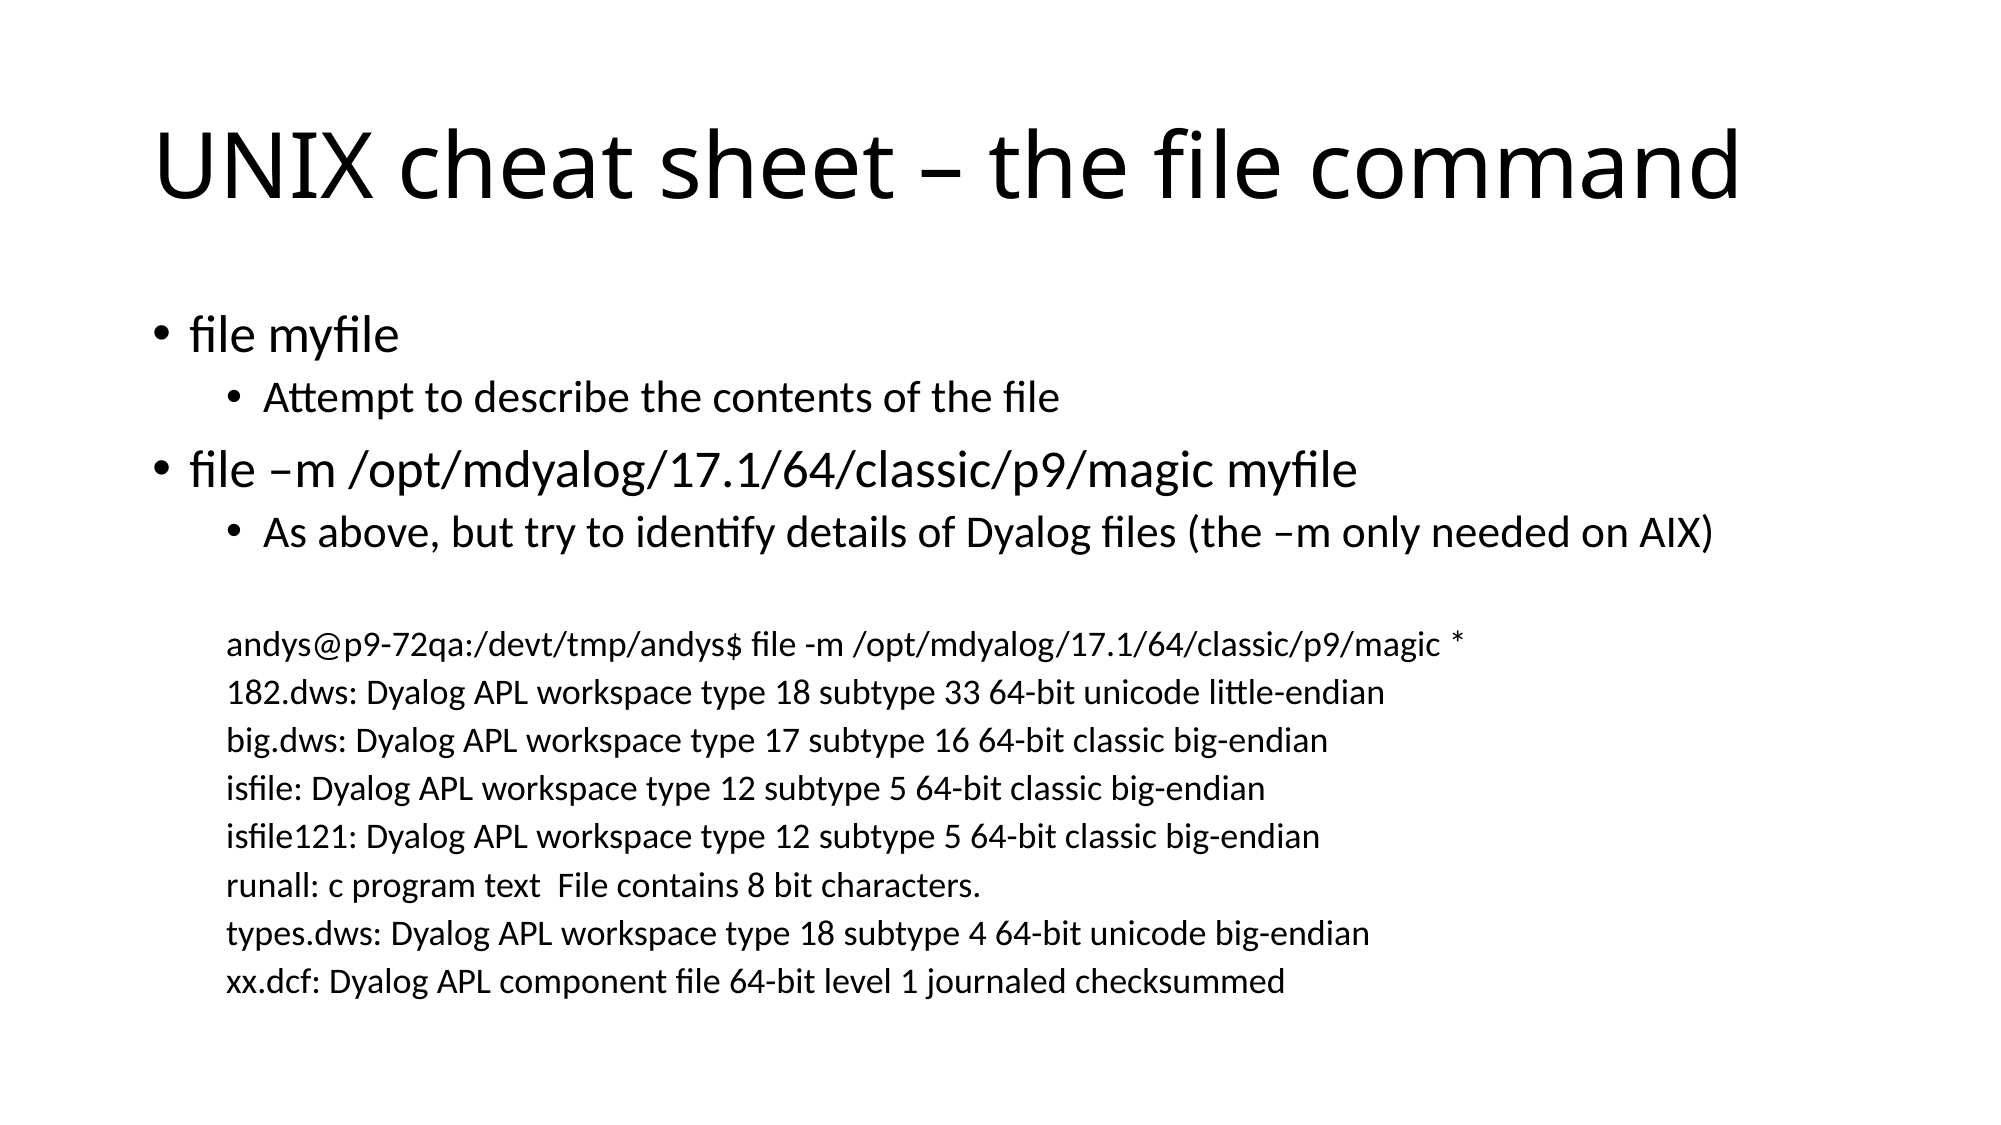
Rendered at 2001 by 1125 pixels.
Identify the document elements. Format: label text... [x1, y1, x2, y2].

list file myfile Attempt to describe the contents of the file file –m /opt/mdyalog/17.1/64/classic/p9/magic myfile As above, but try to identify details of Dyalog files (the –m only needed on AIX) andys@p9-72qa:/devt/tmp/andys$ file -m /opt/mdyalog/17.1/64/classic/p9/magic * 182.dws: Dyalog APL workspace type 18 subtype 33 64-bit unicode little-endian big.dws: Dyalog APL workspace type 17 subtype 16 64-bit classic big-endian isfile: Dyalog APL workspace type 12 subtype 5 64-bit classic big-endian isfile121: Dyalog APL workspace type 12 subtype 5 64-bit classic big-endian runall: c program text File contains 8 bit characters. types.dws: Dyalog APL workspace type 18 subtype 4 64-bit unicode big-endian xx.dcf: Dyalog APL component file 64-bit level 1 journaled checksummed [137, 299, 1863, 1014]
title UNIX cheat sheet – the file command [137, 59, 1863, 278]
